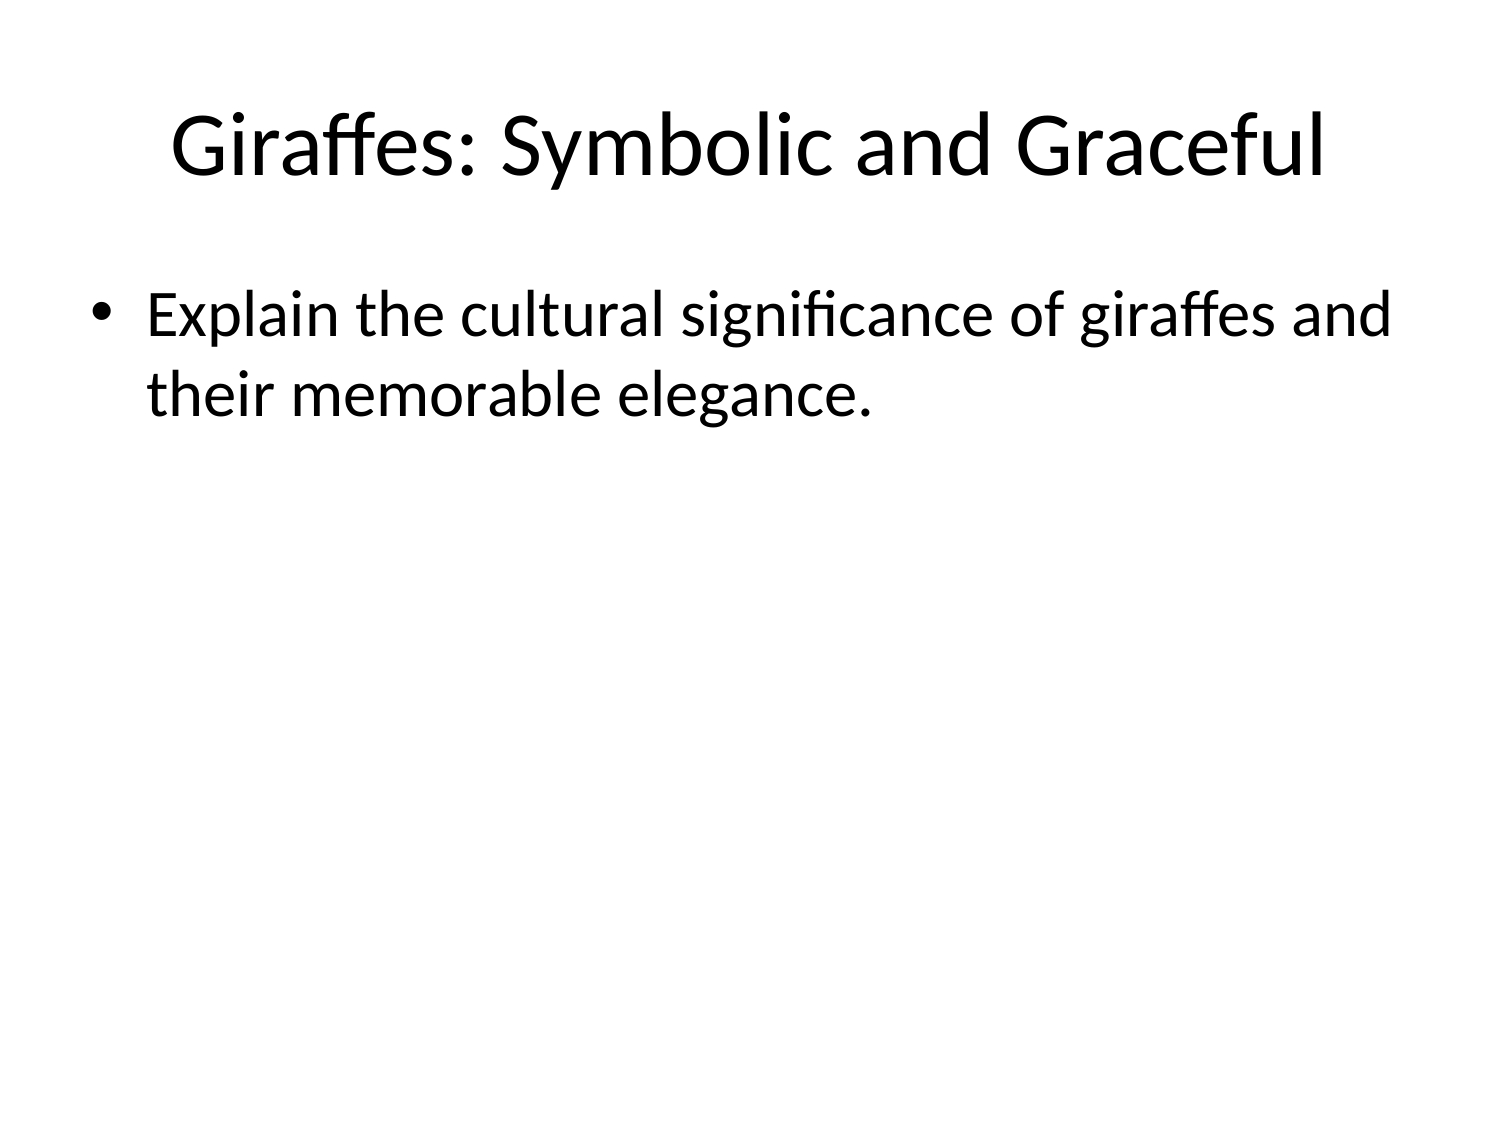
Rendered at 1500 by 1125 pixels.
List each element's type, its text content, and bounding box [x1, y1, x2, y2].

list Explain the cultural significance of giraffes and their memorable elegance. [75, 262, 1425, 1005]
title Giraffes: Symbolic and Graceful [75, 45, 1425, 233]
